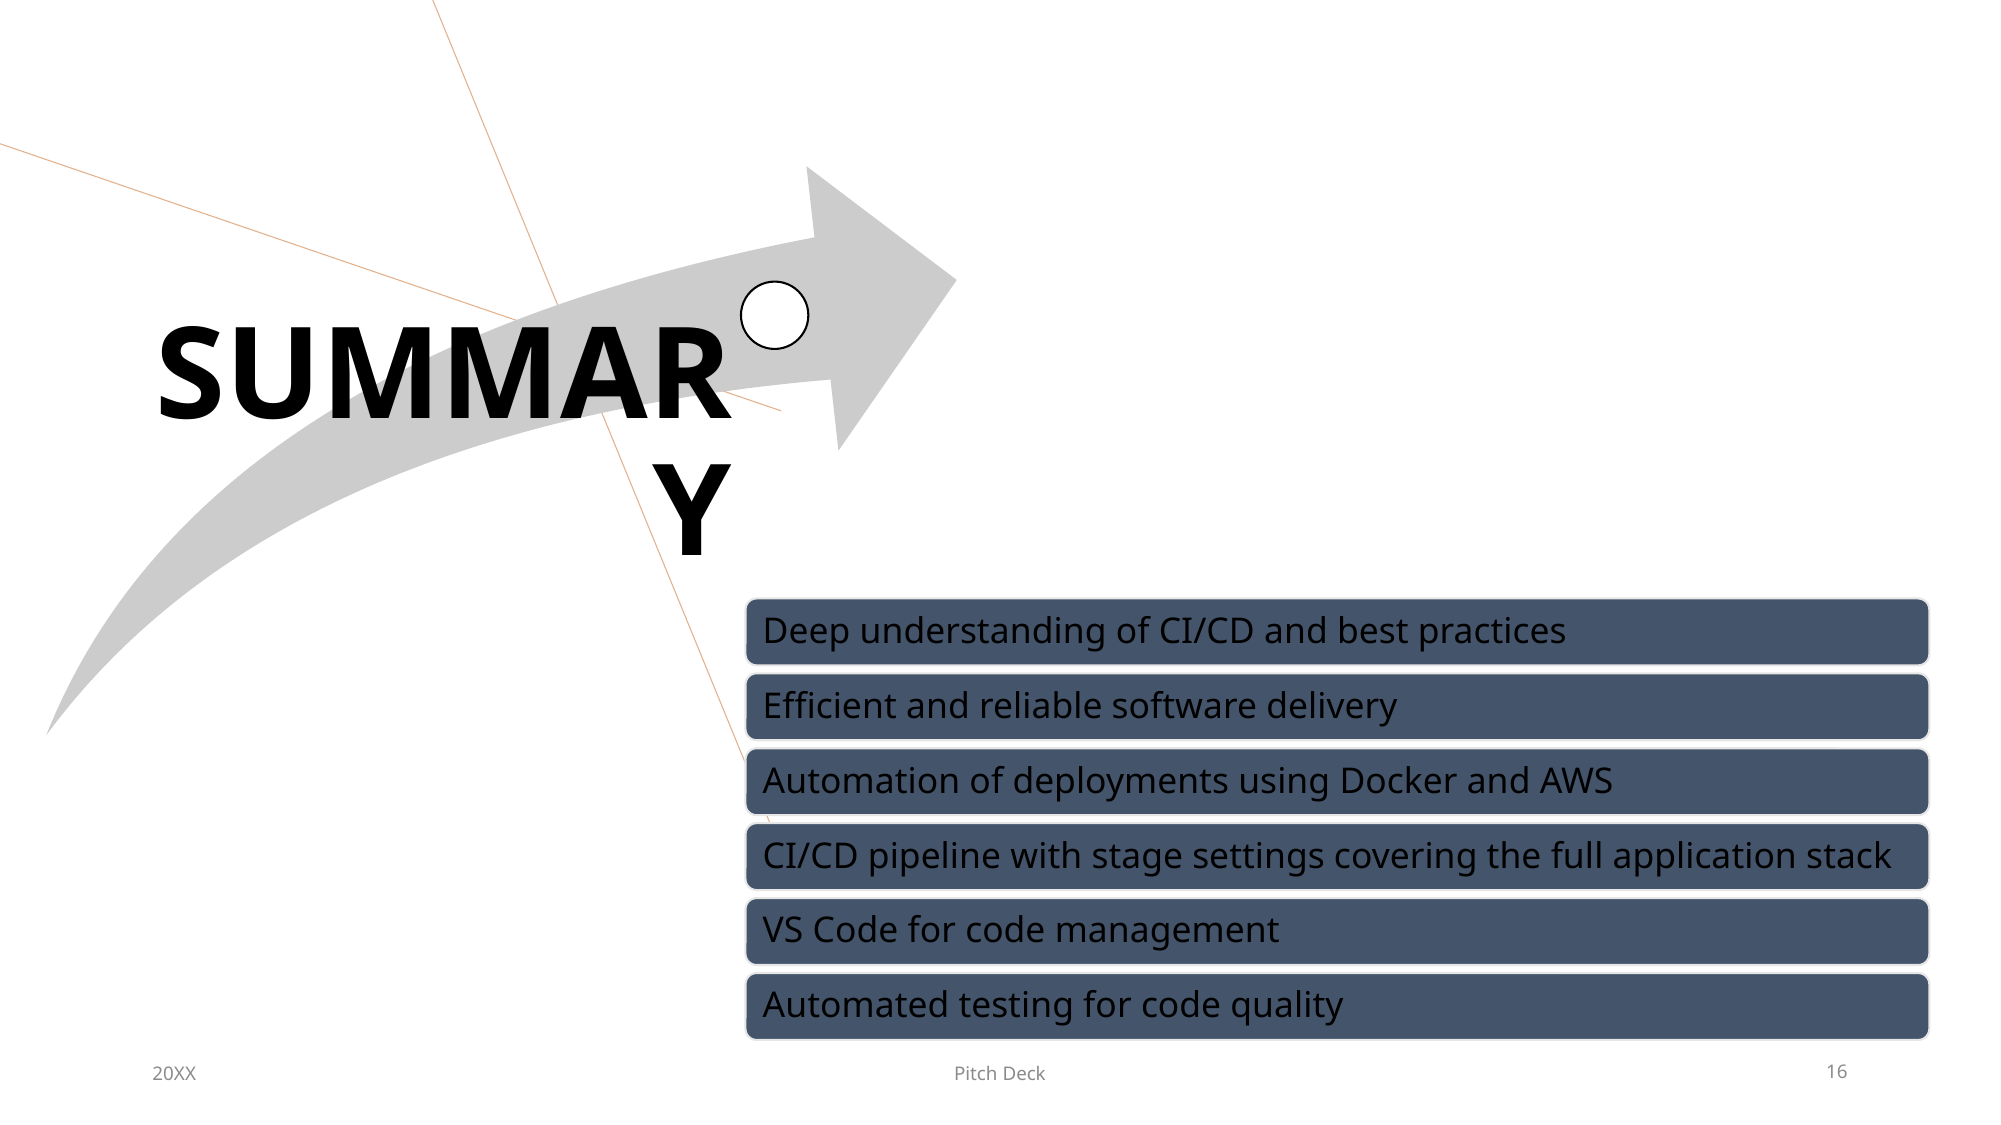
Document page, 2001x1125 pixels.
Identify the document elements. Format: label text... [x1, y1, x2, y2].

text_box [745, 595, 1930, 1043]
slide_number 20XX [137, 1042, 588, 1103]
slide_number 16 [1412, 1043, 1863, 1103]
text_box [26, 166, 977, 736]
footer Pitch Deck [662, 1042, 1338, 1103]
